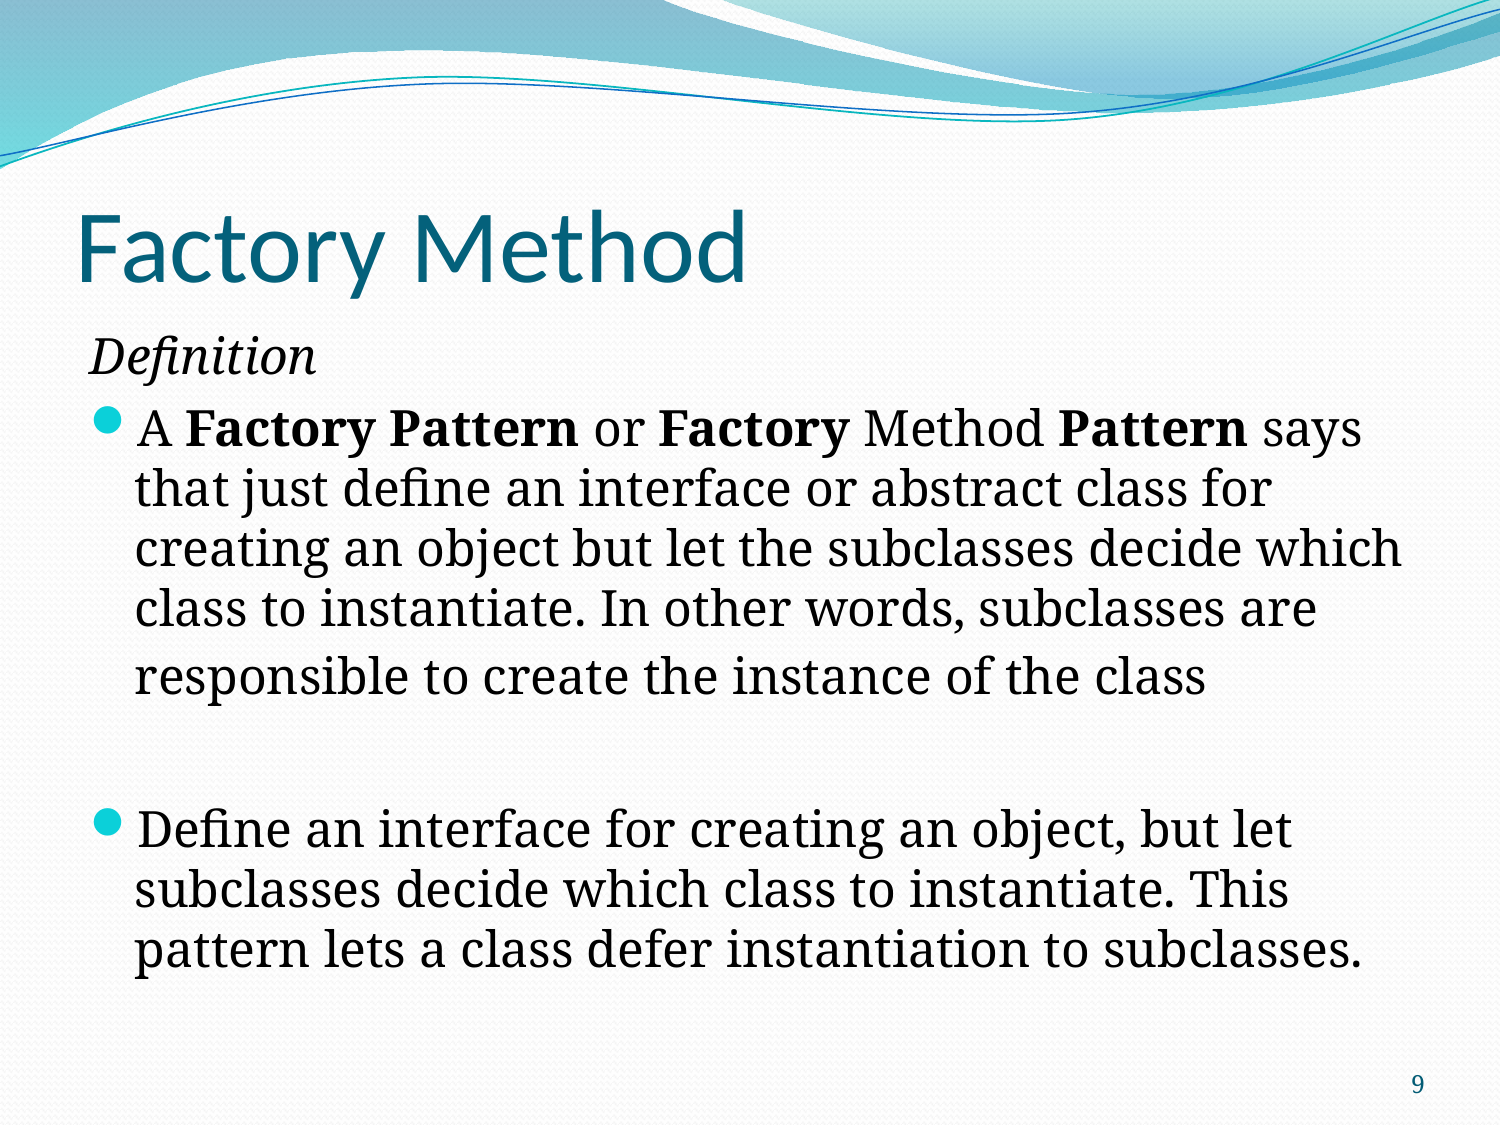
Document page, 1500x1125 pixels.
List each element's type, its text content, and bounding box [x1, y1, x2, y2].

title Factory Method [75, 115, 1425, 303]
slide_number 9 [1299, 1042, 1425, 1103]
list Definition A Factory Pattern or Factory Method Pattern says that just define an interface or abstract class for creating an object but let the subclasses decide which class to instantiate. In other words, subclasses are responsible to create the instance of the class Define an interface for creating an object, but let subclasses decide which class to instantiate. This pattern lets a class defer instantiation to subclasses. [75, 317, 1425, 1038]
